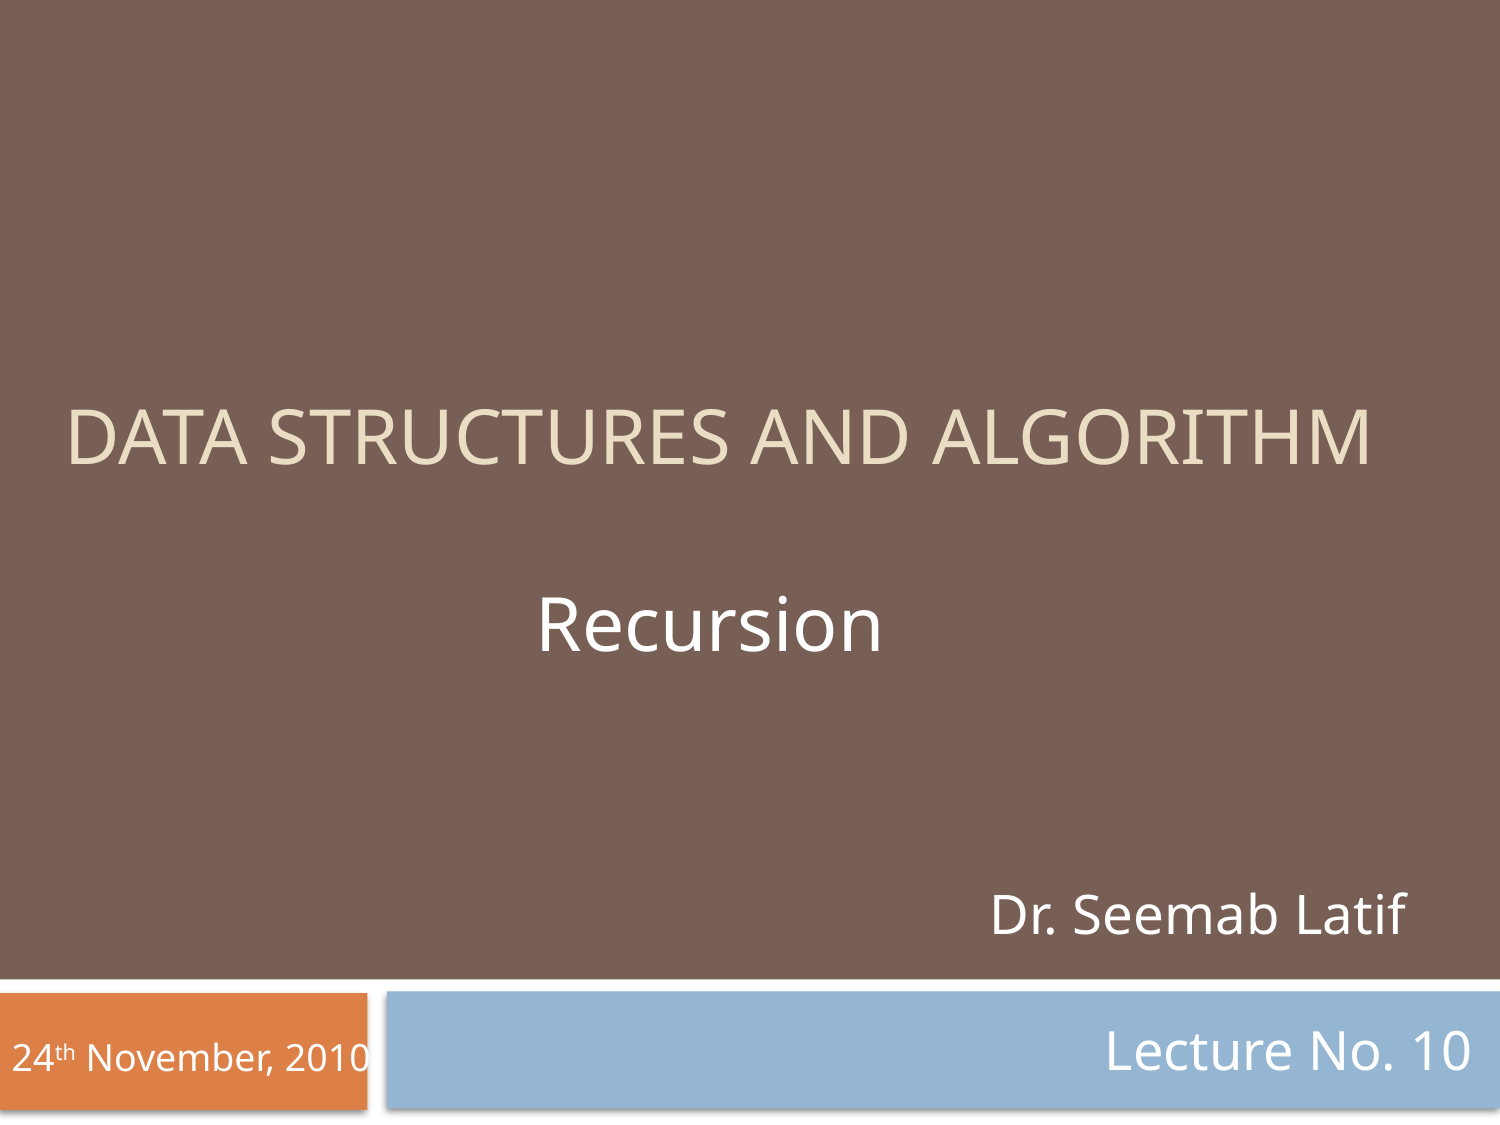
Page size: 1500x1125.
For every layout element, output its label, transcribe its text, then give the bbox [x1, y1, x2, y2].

title Data structures and algorithm [50, 362, 1488, 488]
text_box Dr. Seemab Latif [974, 849, 1488, 975]
subtitle Lecture No. 10 [387, 992, 1488, 1105]
text_box 24th November, 2010 [0, 1026, 386, 1087]
text_box Recursion [520, 568, 900, 674]
